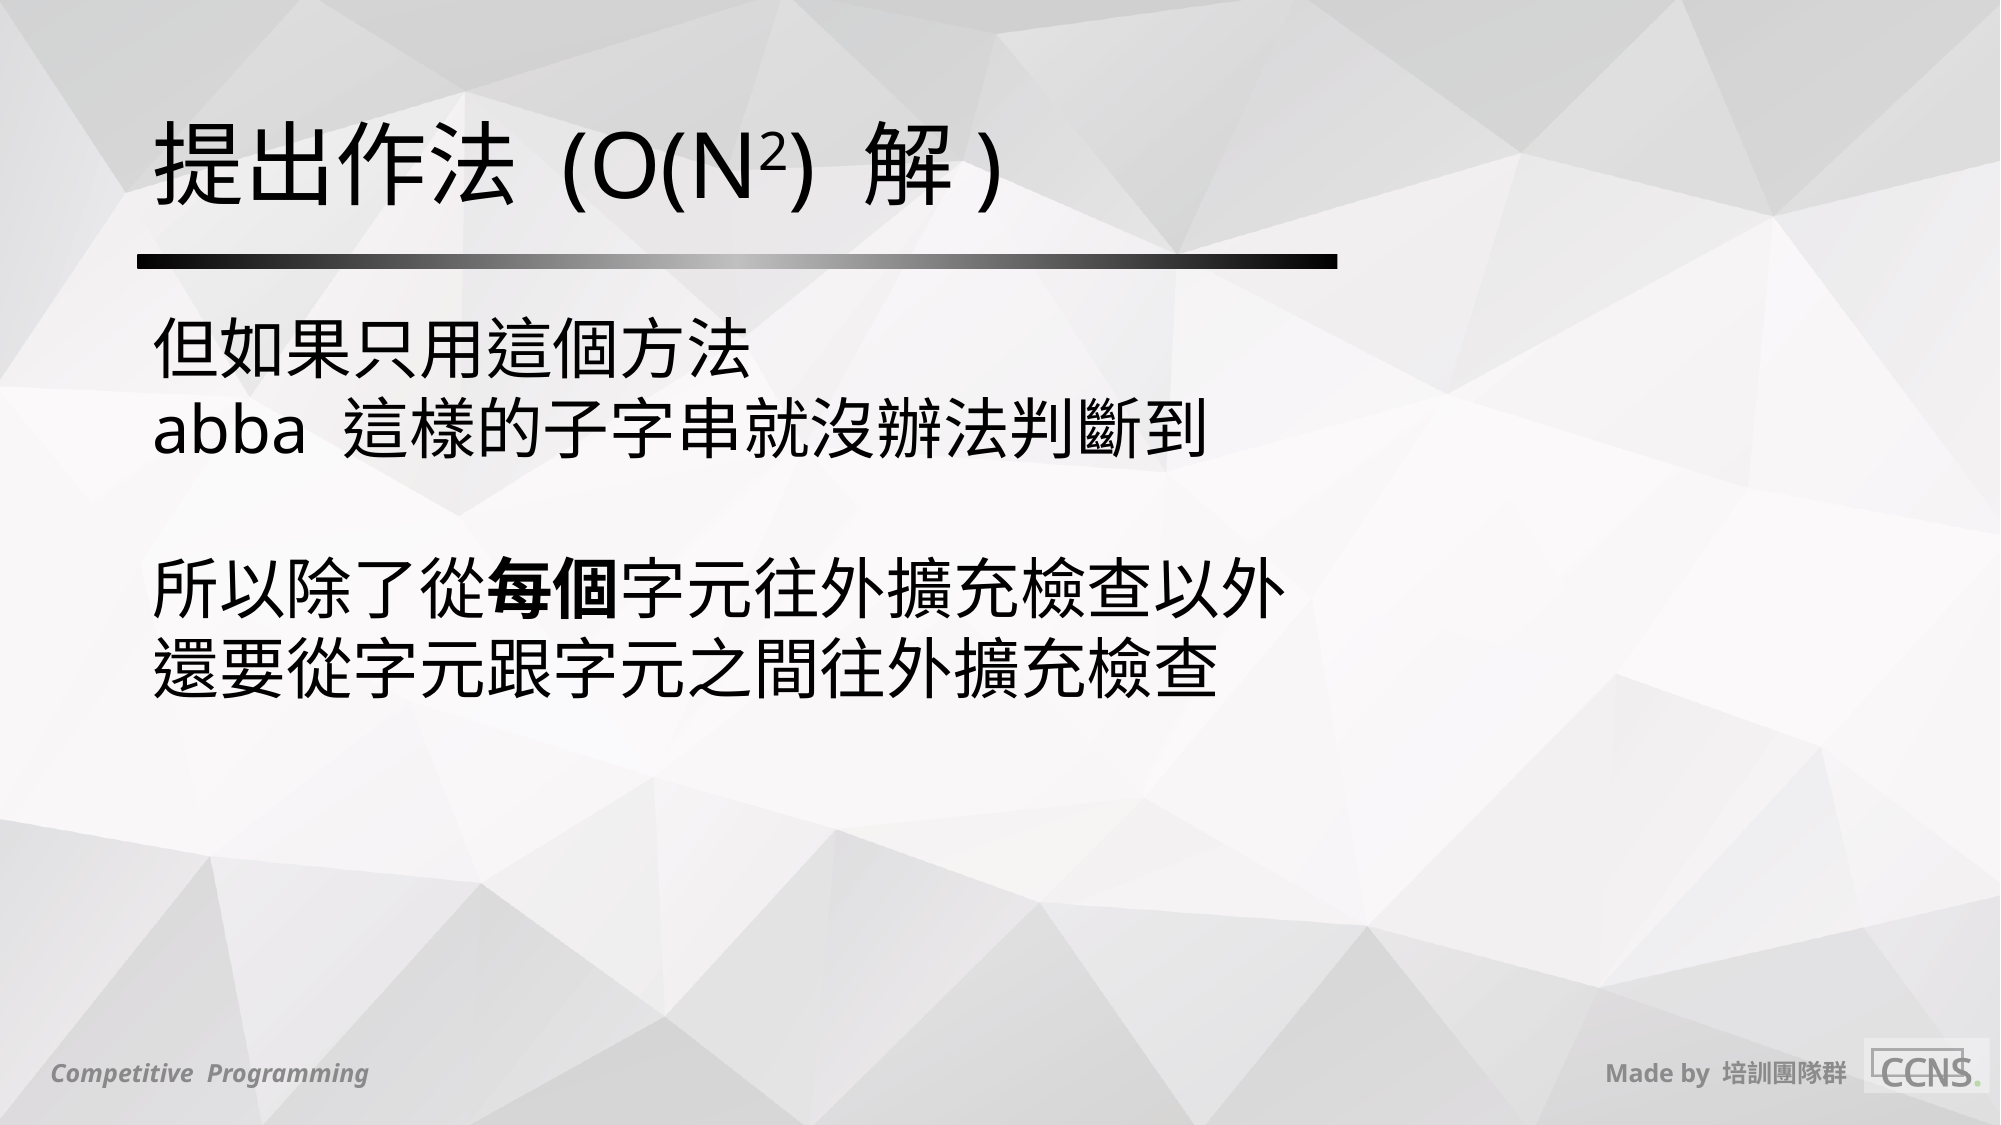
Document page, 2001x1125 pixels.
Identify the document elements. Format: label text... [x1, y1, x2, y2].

title 提出作法 (O(N2) 解) [137, 59, 1863, 278]
list 但如果只用這個方法 abba 這樣的子字串就沒辦法判斷到 所以除了從每個字元往外擴充檢查以外 還要從字元跟字元之間往外擴充檢查 [137, 299, 1863, 1014]
picture [0, 0, 2000, 1125]
